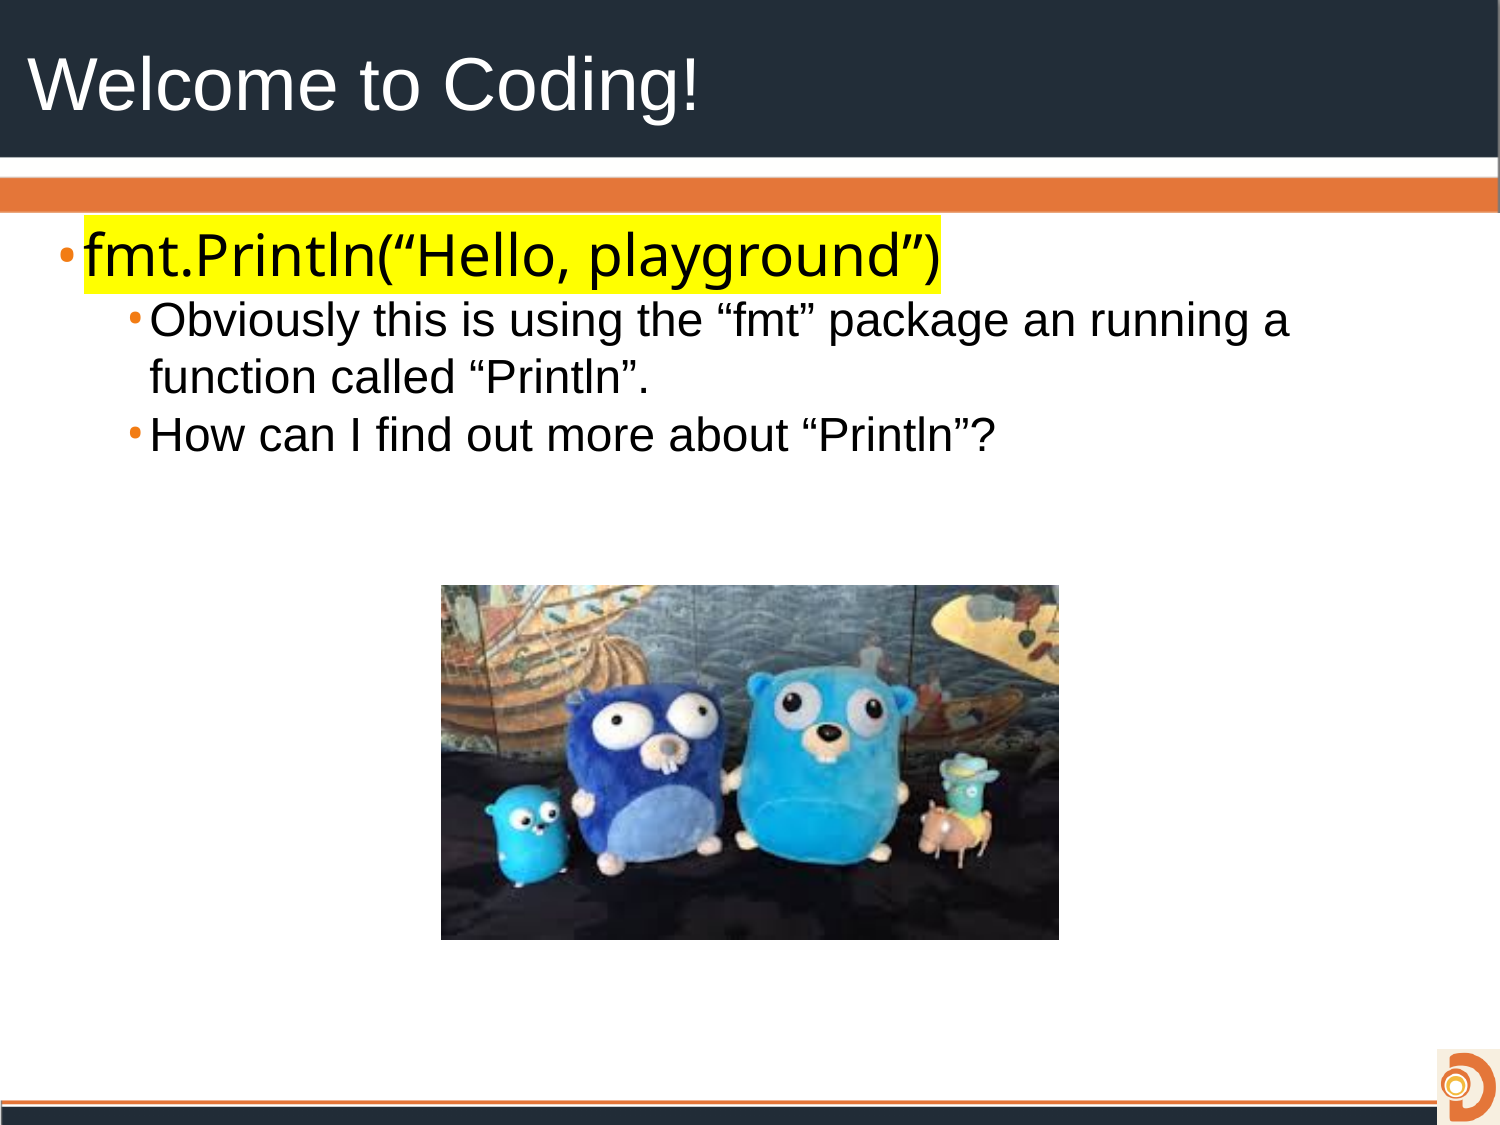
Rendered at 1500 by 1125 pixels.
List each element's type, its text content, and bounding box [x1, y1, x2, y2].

picture [0, 0, 1500, 213]
title Welcome to Coding! [12, 24, 1488, 136]
picture [2, 1049, 1500, 1125]
picture [441, 585, 1059, 940]
list fmt.Println(“Hello, playground”) Obviously this is using the “fmt” package an running a function called “Println”. How can I find out more about “Println”? [12, 203, 1488, 872]
